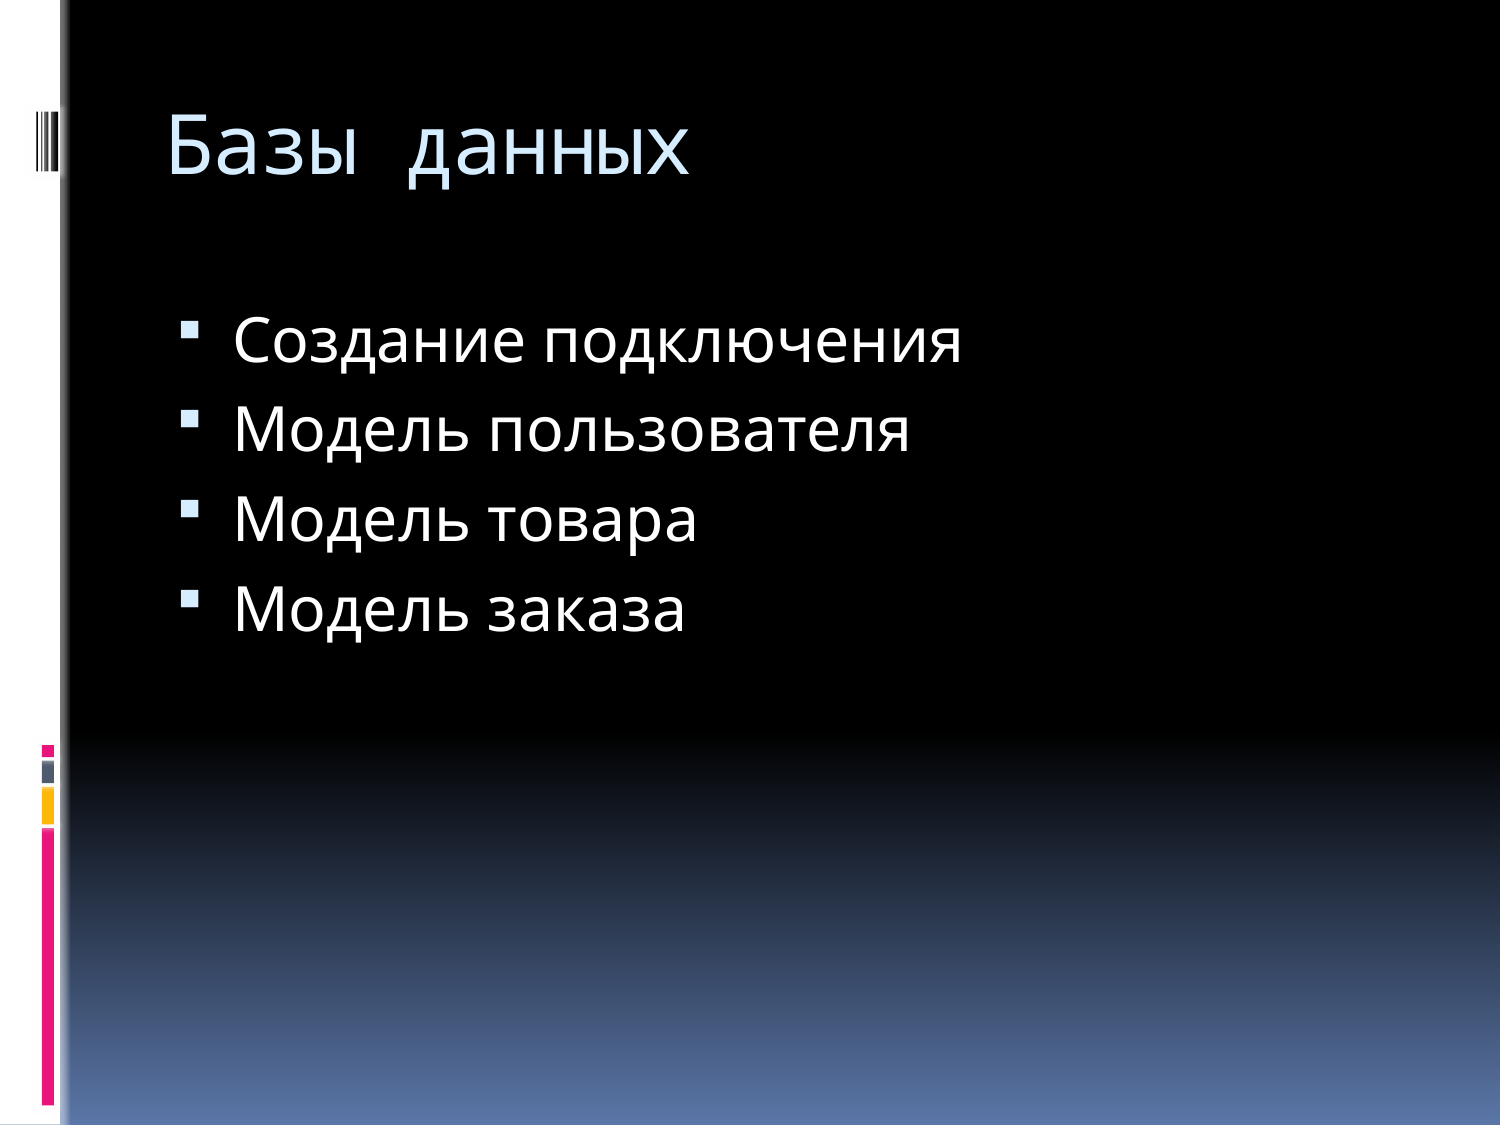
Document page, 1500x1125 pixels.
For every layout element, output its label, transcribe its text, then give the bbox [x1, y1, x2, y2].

list Создание подключения Модель пользователя Модель товара Модель заказа [150, 292, 1425, 1043]
title Базы данных [150, 83, 1425, 234]
